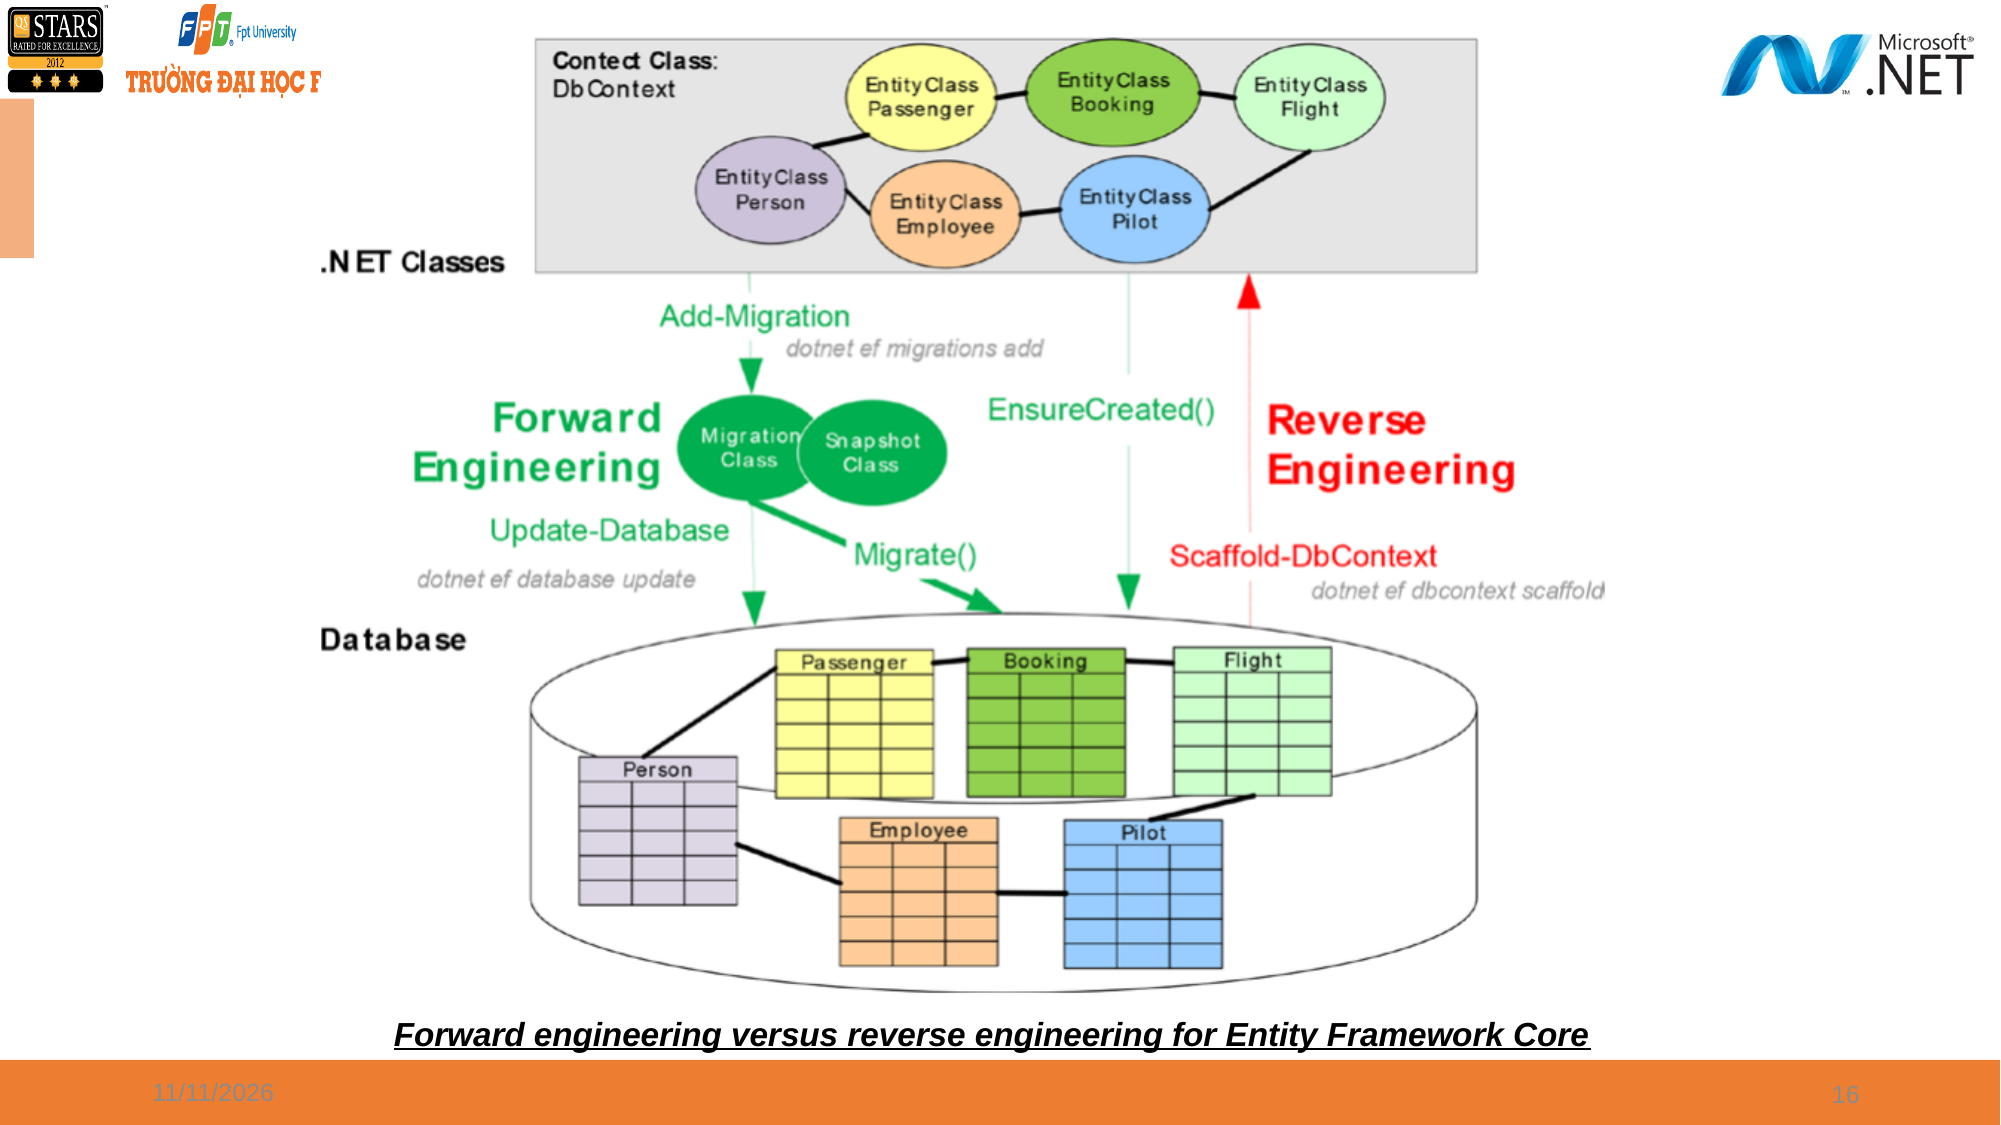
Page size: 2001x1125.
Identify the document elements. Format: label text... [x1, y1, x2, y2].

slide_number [137, 1061, 588, 1122]
text_box Forward engineering versus reverse engineering for Entity Framework Core [379, 1005, 1611, 1061]
picture [1685, 0, 2001, 129]
picture [321, 17, 1611, 999]
slide_number 16 [1424, 1063, 1875, 1123]
